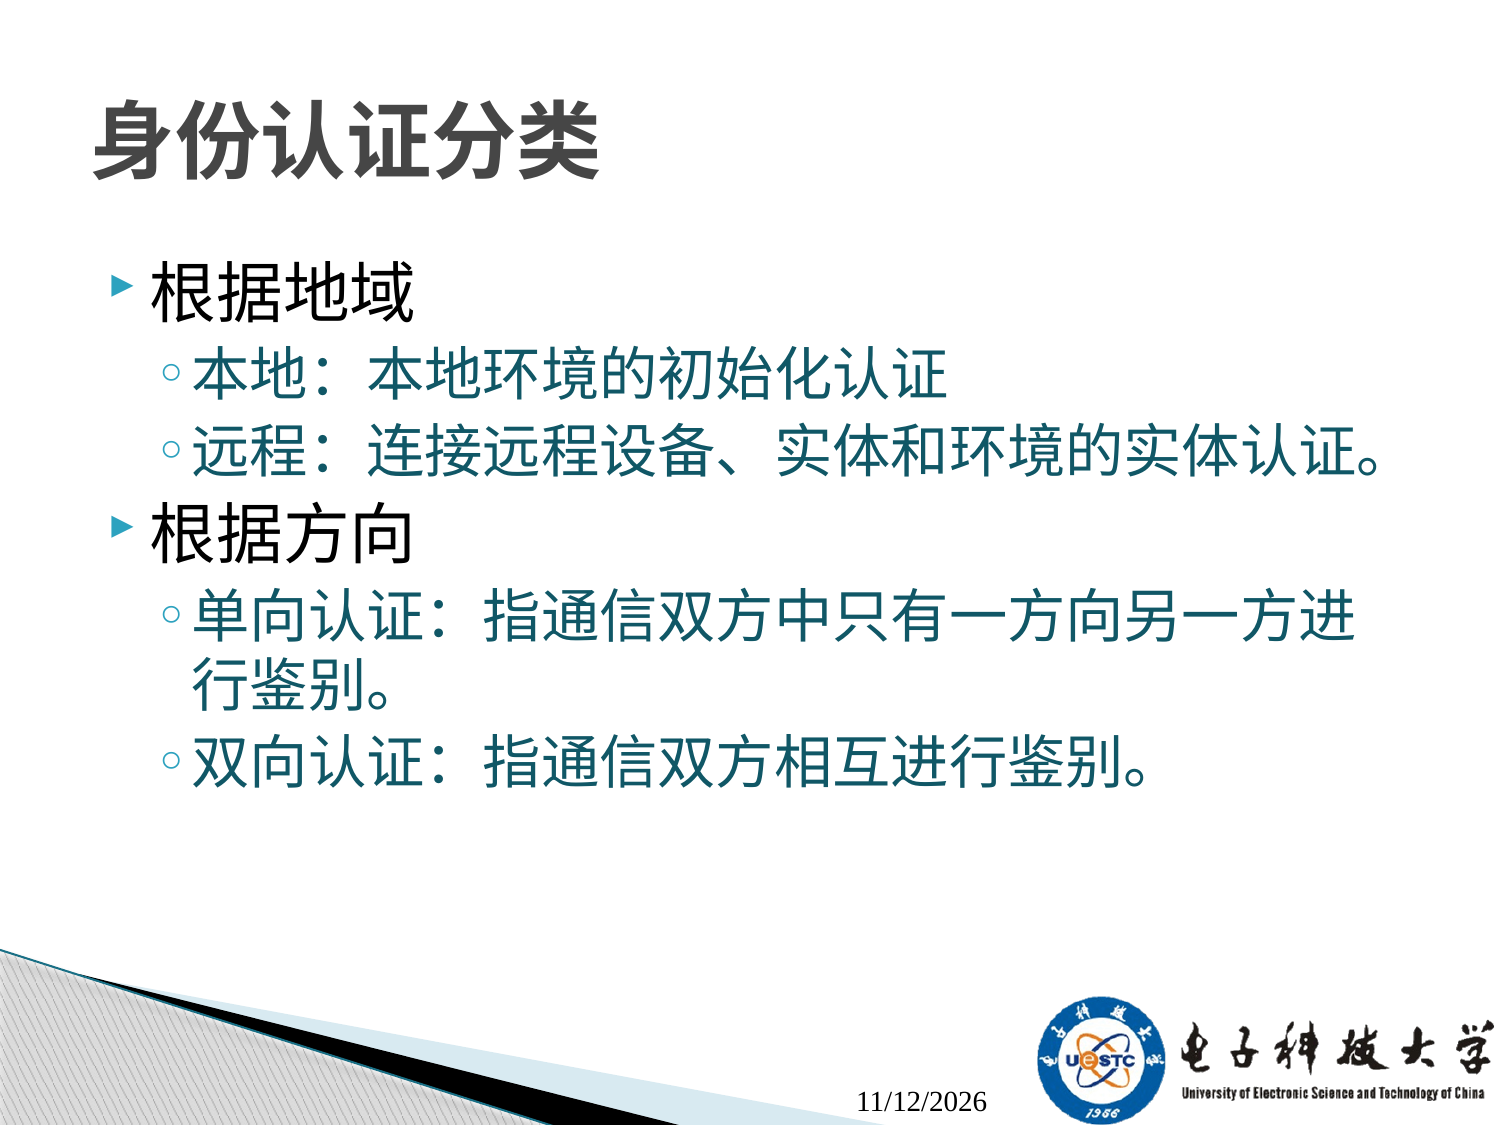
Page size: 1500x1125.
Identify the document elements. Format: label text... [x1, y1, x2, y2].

title 身份认证分类 [75, 45, 1425, 233]
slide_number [841, 1051, 1010, 1125]
picture [1037, 995, 1495, 1125]
list 根据地域 本地：本地环境的初始化认证 远程：连接远程设备、实体和环境的实体认证。 根据方向 单向认证：指通信双方中只有一方向另一方进行鉴别。 双向认证：指通信双方相互进行鉴别。 [75, 243, 1425, 986]
